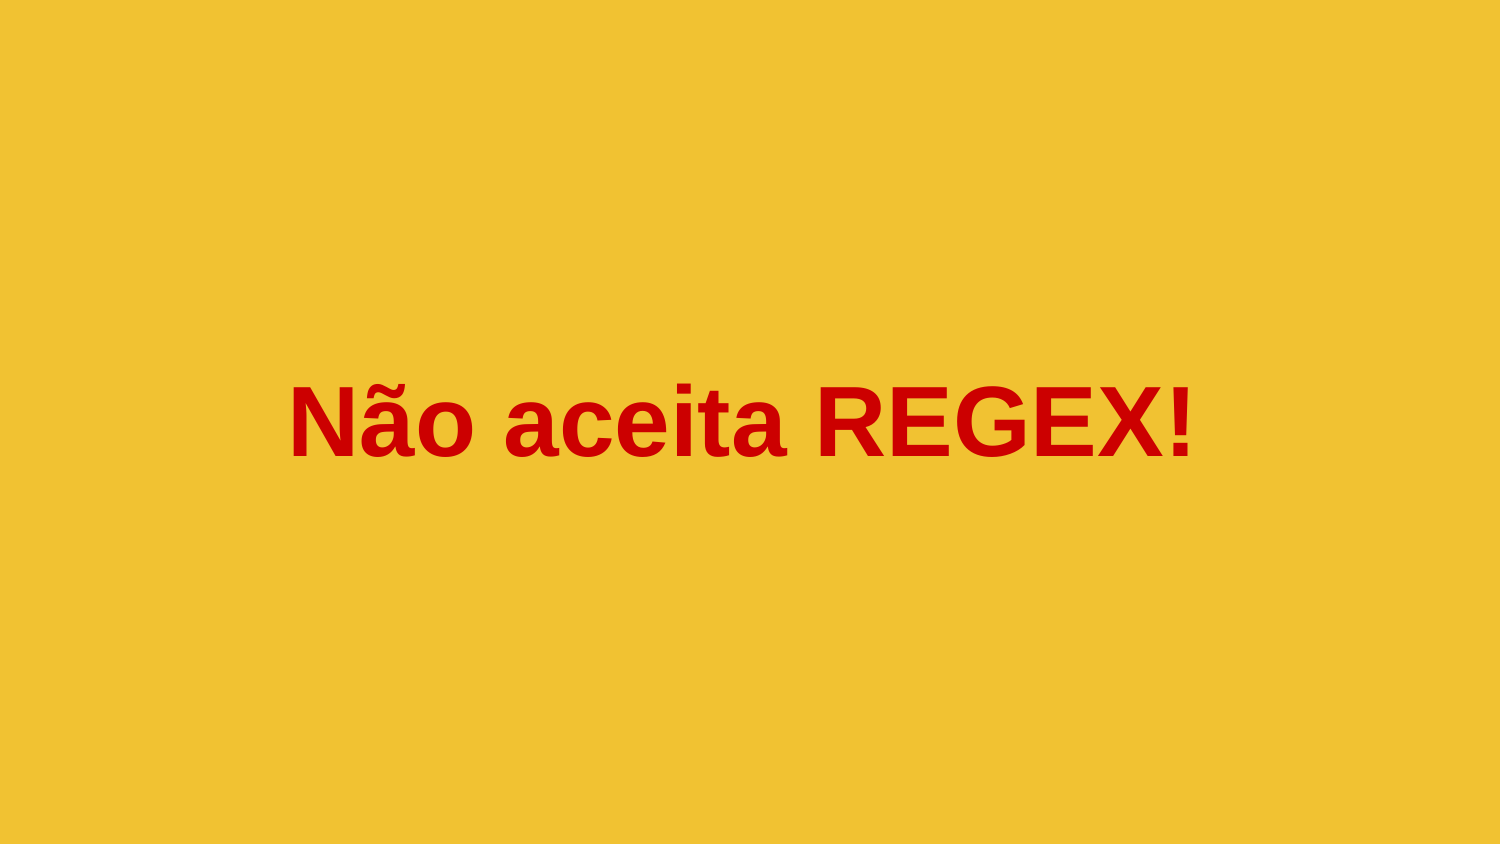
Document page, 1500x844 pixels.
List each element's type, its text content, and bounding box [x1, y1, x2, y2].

text_box Não aceita REGEX! [62, 65, 1424, 769]
